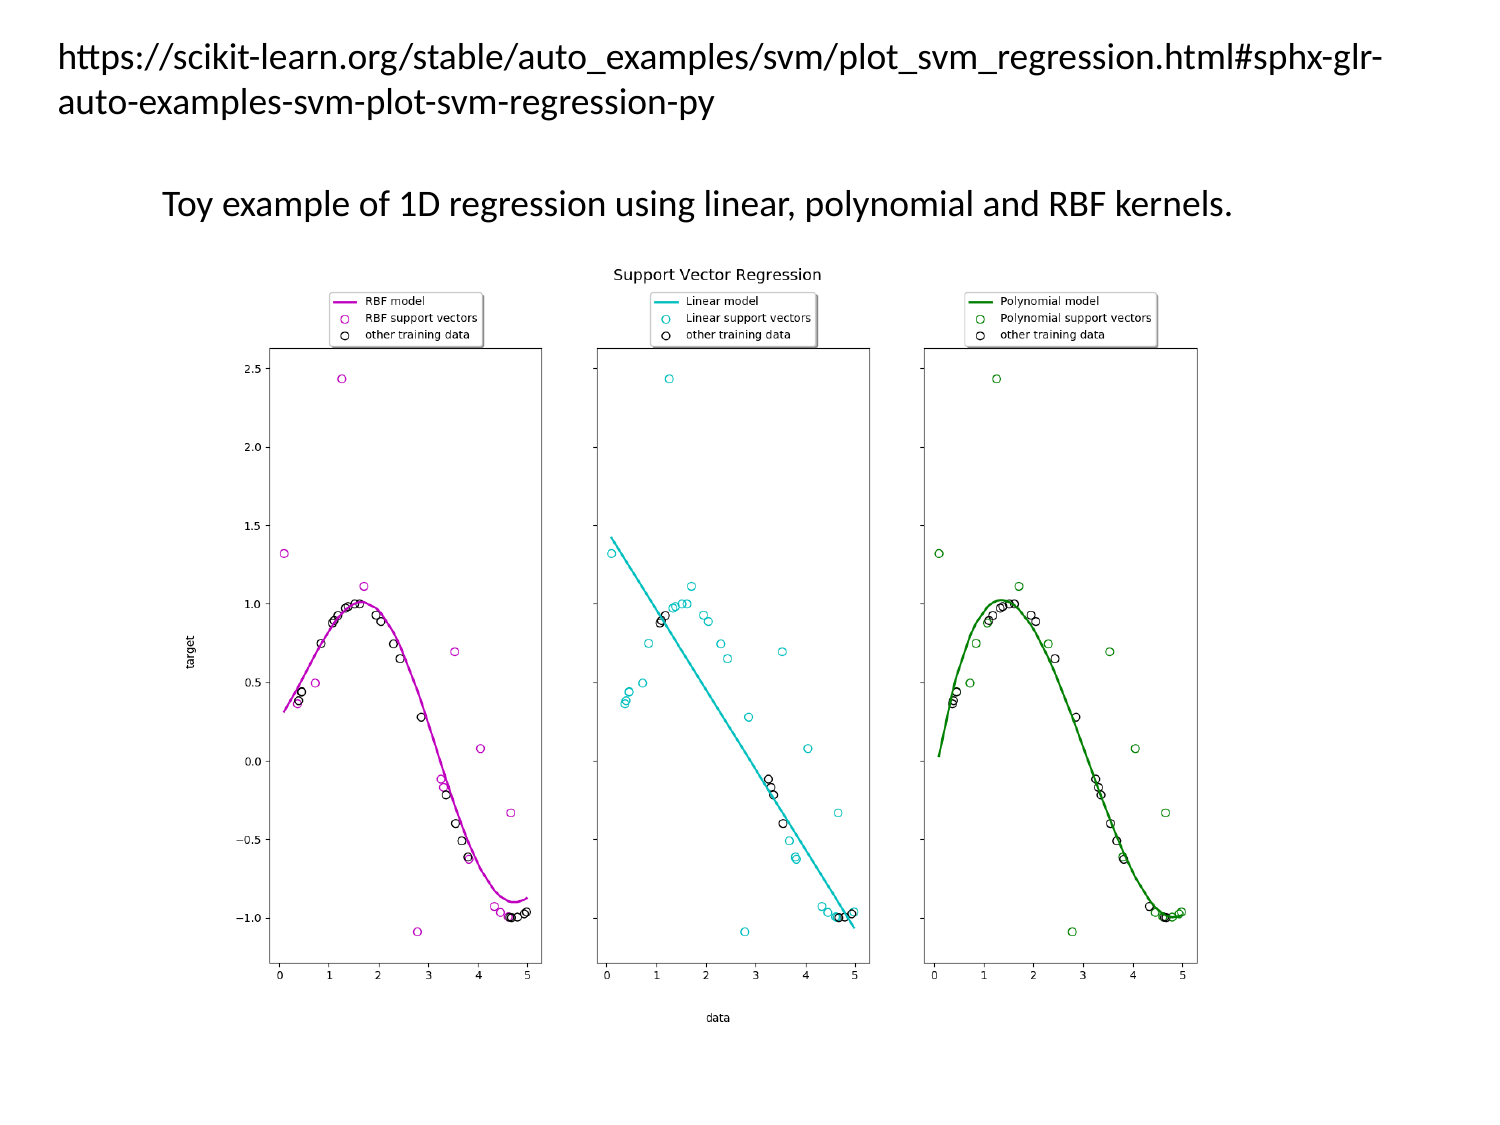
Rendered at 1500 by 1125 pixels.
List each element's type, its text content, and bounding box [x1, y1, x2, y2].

picture [119, 252, 1316, 1050]
text_box https://scikit-learn.org/stable/auto_examples/svm/plot_svm_regression.html#sphx-glr-auto-examples-svm-plot-svm-regression-py [42, 24, 1450, 130]
text_box Toy example of 1D regression using linear, polynomial and RBF kernels. [147, 171, 1346, 232]
